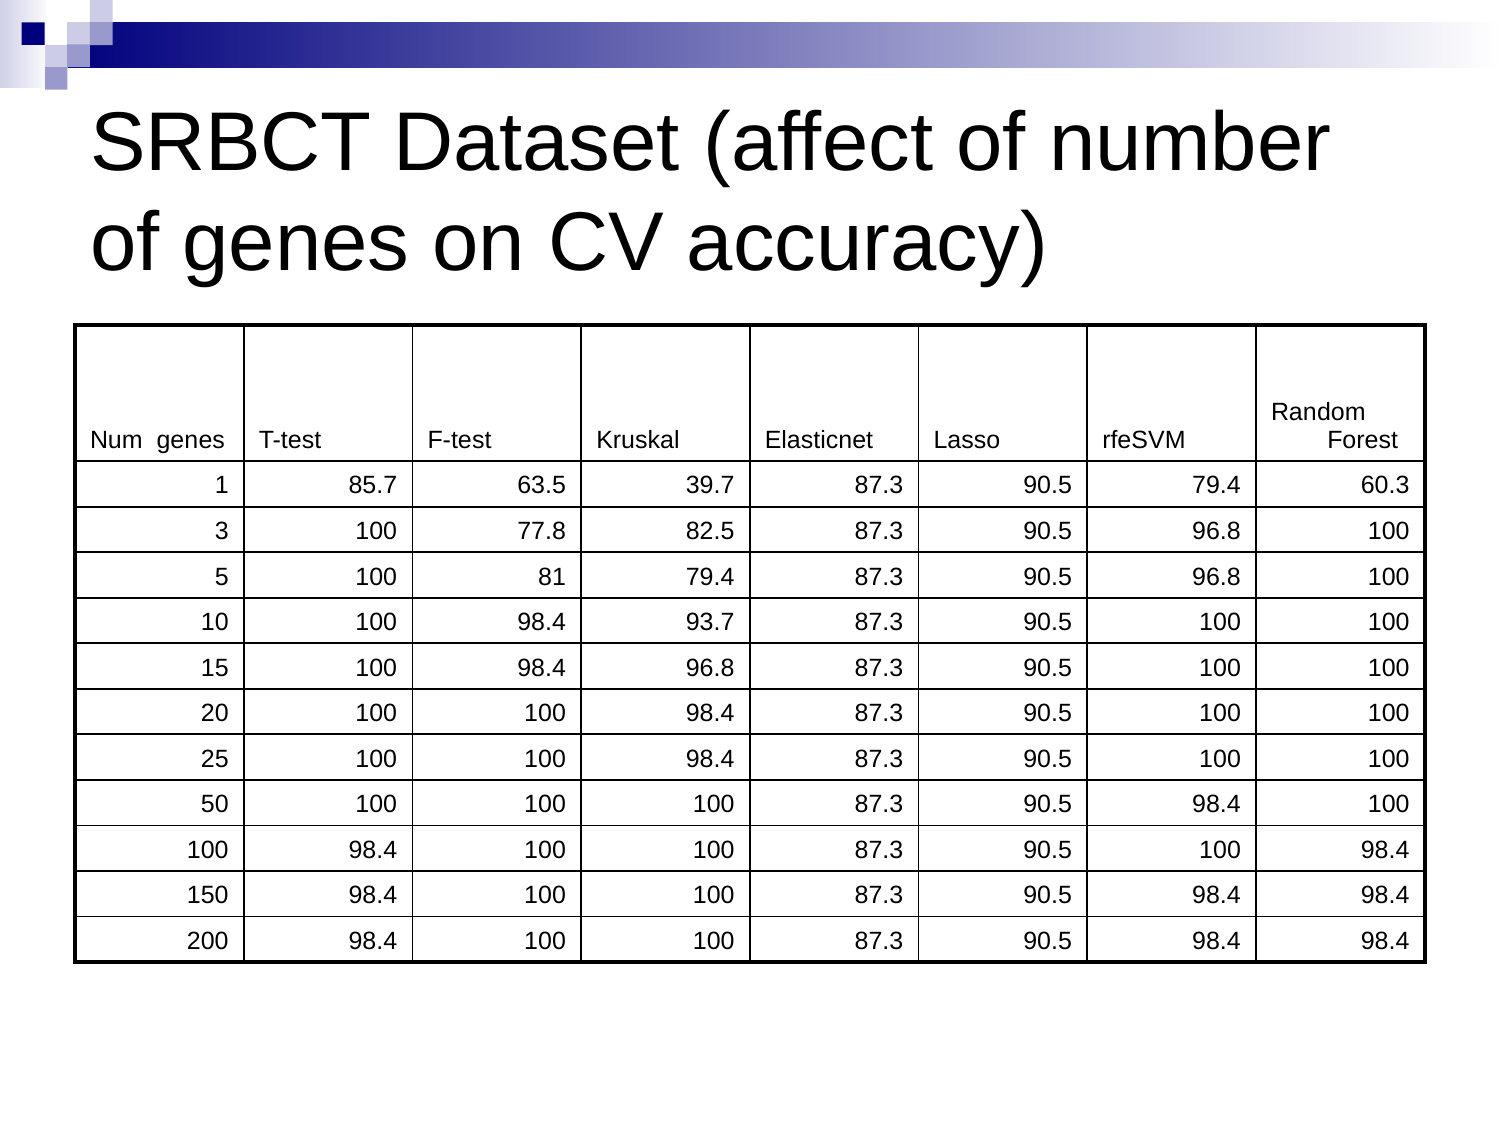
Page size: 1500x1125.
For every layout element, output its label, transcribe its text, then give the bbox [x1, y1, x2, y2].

table_cell 98.4 [582, 735, 749, 779]
table_header Lasso [919, 327, 1086, 460]
table_cell 100 [245, 735, 412, 779]
table_header T-test [245, 327, 412, 460]
table_cell 98.4 [1088, 781, 1255, 825]
table_cell 90.5 [919, 644, 1086, 688]
table_cell 87.3 [751, 917, 918, 960]
table_cell 98.4 [1088, 872, 1255, 916]
table_cell 100 [1088, 644, 1255, 688]
table_cell 100 [1088, 599, 1255, 642]
table_cell 90.5 [919, 735, 1086, 779]
table_cell 87.3 [751, 508, 918, 551]
table_cell 100 [77, 826, 243, 870]
table_cell 100 [245, 644, 412, 688]
table_cell 96.8 [1088, 508, 1255, 551]
table_cell 87.3 [751, 644, 918, 688]
table_cell 96.8 [1088, 553, 1255, 597]
table_cell 98.4 [413, 599, 580, 642]
table_cell 100 [1257, 599, 1423, 642]
table_header Elasticnet [751, 327, 918, 460]
table_cell 85.7 [245, 462, 412, 506]
table_cell 98.4 [1257, 872, 1423, 916]
table_cell 90.5 [919, 508, 1086, 551]
table_cell 100 [582, 781, 749, 825]
table_header F-test [413, 327, 580, 460]
table_cell 87.3 [751, 826, 918, 870]
table_cell 90.5 [919, 826, 1086, 870]
table_cell 100 [1257, 508, 1423, 551]
table_cell 98.4 [582, 690, 749, 733]
table_cell 98.4 [245, 872, 412, 916]
table_cell 90.5 [919, 553, 1086, 597]
table_cell 87.3 [751, 781, 918, 825]
table_cell 100 [413, 872, 580, 916]
table_cell 100 [245, 690, 412, 733]
table_cell 90.5 [919, 872, 1086, 916]
table_cell 100 [413, 781, 580, 825]
table_cell 81 [413, 553, 580, 597]
table_cell 79.4 [1088, 462, 1255, 506]
table_cell 79.4 [582, 553, 749, 597]
table_cell 100 [245, 508, 412, 551]
table_cell 90.5 [919, 781, 1086, 825]
table_cell 100 [245, 781, 412, 825]
table_cell 25 [77, 735, 243, 779]
table_cell 77.8 [413, 508, 580, 551]
table_cell 5 [77, 553, 243, 597]
table_cell 100 [1088, 735, 1255, 779]
table_cell 100 [582, 826, 749, 870]
table_cell 87.3 [751, 872, 918, 916]
table_cell 98.4 [413, 644, 580, 688]
table_cell 98.4 [245, 917, 412, 960]
table_cell 93.7 [582, 599, 749, 642]
table_cell 15 [77, 644, 243, 688]
table_header rfeSVM [1088, 327, 1255, 460]
table_cell 98.4 [1088, 917, 1255, 960]
table_cell 63.5 [413, 462, 580, 506]
table_cell 98.4 [245, 826, 412, 870]
table_cell 100 [582, 917, 749, 960]
table_cell 150 [77, 872, 243, 916]
table_cell 1 [77, 462, 243, 506]
table_header Kruskal [582, 327, 749, 460]
table_cell 82.5 [582, 508, 749, 551]
table_cell 87.3 [751, 599, 918, 642]
table_cell 20 [77, 690, 243, 733]
table_cell 96.8 [582, 644, 749, 688]
table_cell 60.3 [1257, 462, 1423, 506]
table_cell 100 [1257, 644, 1423, 688]
table_cell 100 [582, 872, 749, 916]
table_cell 100 [1088, 690, 1255, 733]
table_cell 100 [1088, 826, 1255, 870]
table_cell 100 [413, 826, 580, 870]
table_cell 100 [413, 690, 580, 733]
table_cell 100 [413, 735, 580, 779]
table_header Random Forest [1257, 327, 1423, 460]
table_cell 100 [245, 553, 412, 597]
table_cell 87.3 [751, 462, 918, 506]
table_cell 87.3 [751, 553, 918, 597]
table_cell 3 [77, 508, 243, 551]
table_cell 90.5 [919, 690, 1086, 733]
table_cell 50 [77, 781, 243, 825]
table_cell 100 [1257, 690, 1423, 733]
table_cell 200 [77, 917, 243, 960]
table_cell 100 [413, 917, 580, 960]
table_cell 98.4 [1257, 826, 1423, 870]
table_cell 100 [1257, 735, 1423, 779]
table_cell 100 [245, 599, 412, 642]
table_cell 90.5 [919, 599, 1086, 642]
title SRBCT Dataset (affect of number of genes on CV accuracy) [75, 75, 1425, 300]
table_cell 87.3 [751, 735, 918, 779]
table_cell 98.4 [1257, 917, 1423, 960]
table_cell 100 [1257, 781, 1423, 825]
table_cell 90.5 [919, 462, 1086, 506]
table_cell 10 [77, 599, 243, 642]
table_cell 100 [1257, 553, 1423, 597]
table_cell 90.5 [919, 917, 1086, 960]
table_cell 87.3 [751, 690, 918, 733]
table_cell 39.7 [582, 462, 749, 506]
table_header Num genes [77, 327, 243, 460]
